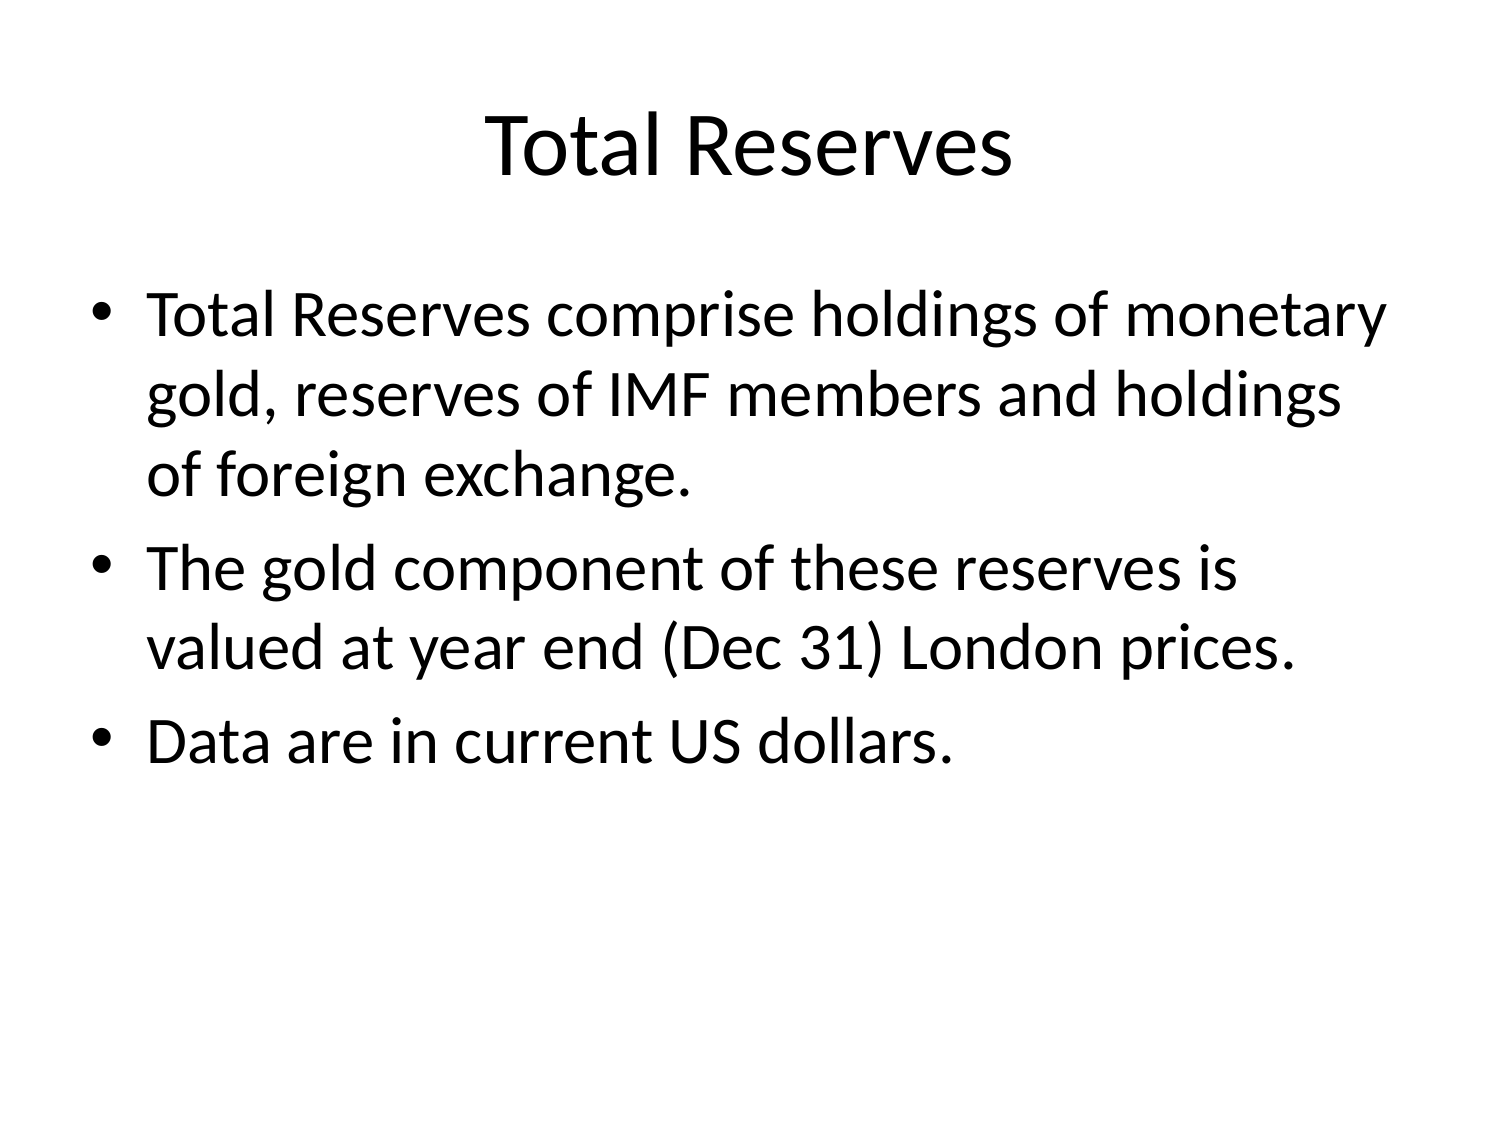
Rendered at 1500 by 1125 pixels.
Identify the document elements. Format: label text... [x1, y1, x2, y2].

list Total Reserves comprise holdings of monetary gold, reserves of IMF members and holdings of foreign exchange. The gold component of these reserves is valued at year end (Dec 31) London prices. Data are in current US dollars. [75, 262, 1425, 1005]
title Total Reserves [75, 45, 1425, 233]
